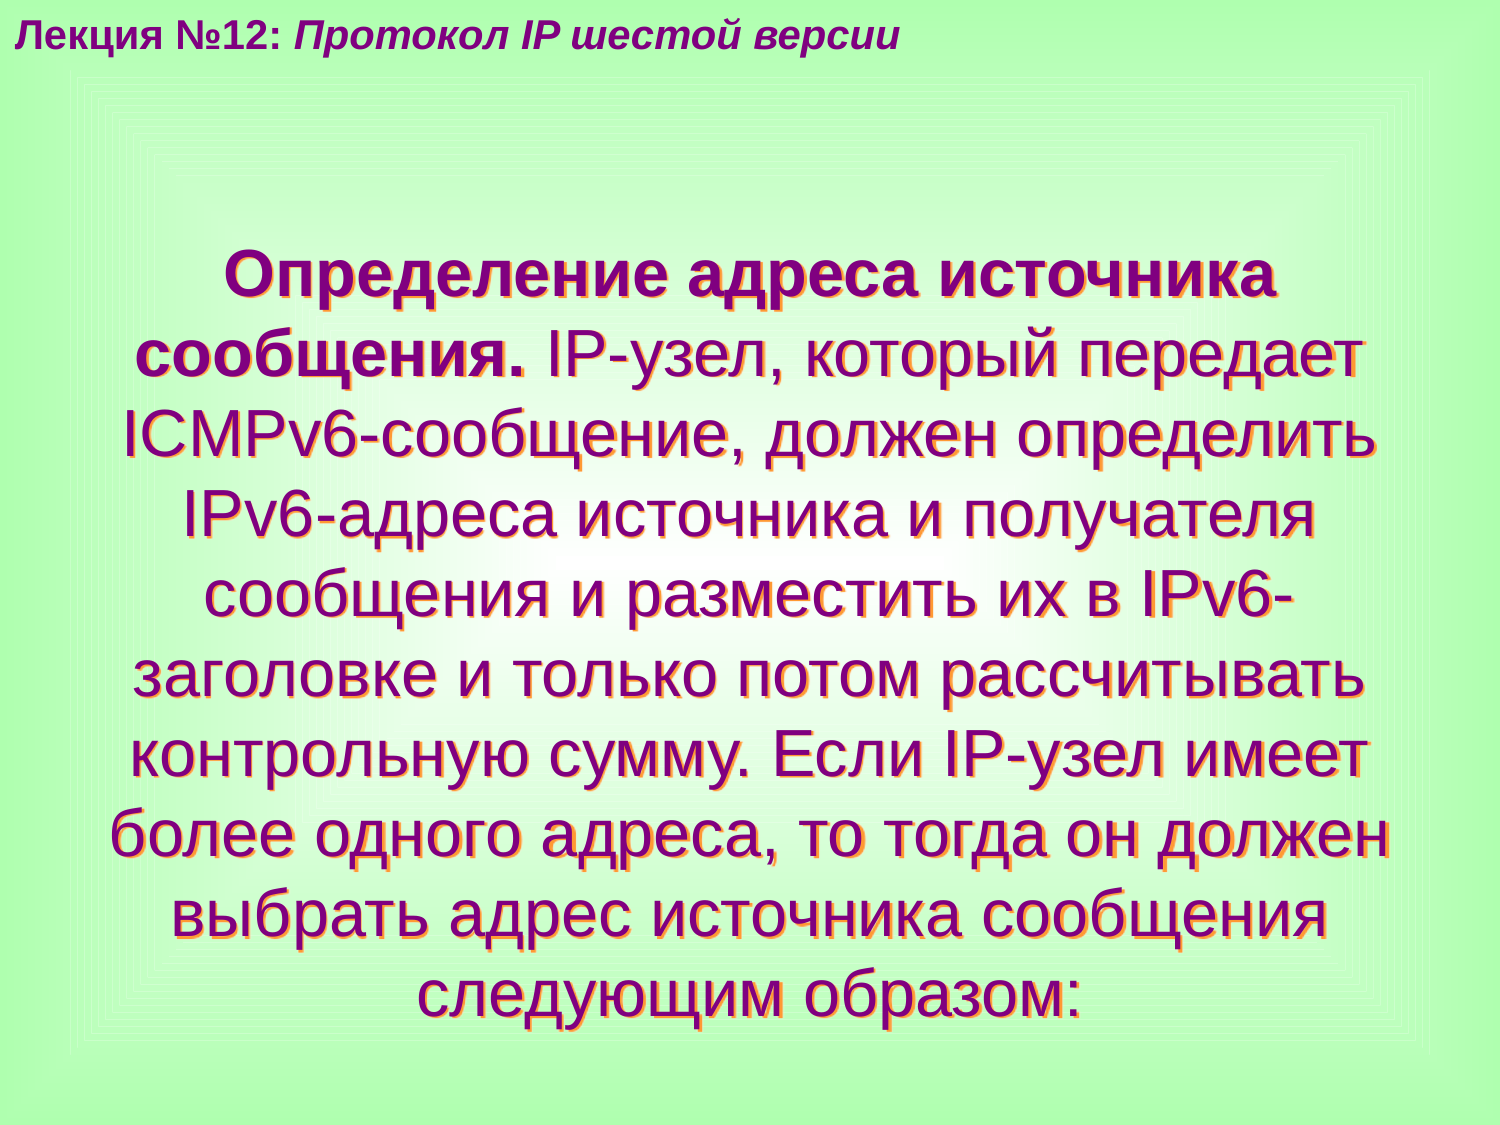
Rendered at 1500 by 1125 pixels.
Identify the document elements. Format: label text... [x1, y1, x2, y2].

text_box Определение адреса источника сообщения. IP-узел, который передает ICMPv6-сообщение, должен определить IPv6-адреса источника и получателя сообщения и разместить их в IPv6-заголовке и только потом рассчитывать контрольную сумму. Если IP-узел имеет более одного адреса, то тогда он должен выбрать адрес источника сообщения следующим образом: [41, 222, 1459, 1038]
text_box Лекция №12: Протокол IP шестой версии [0, 0, 957, 65]
